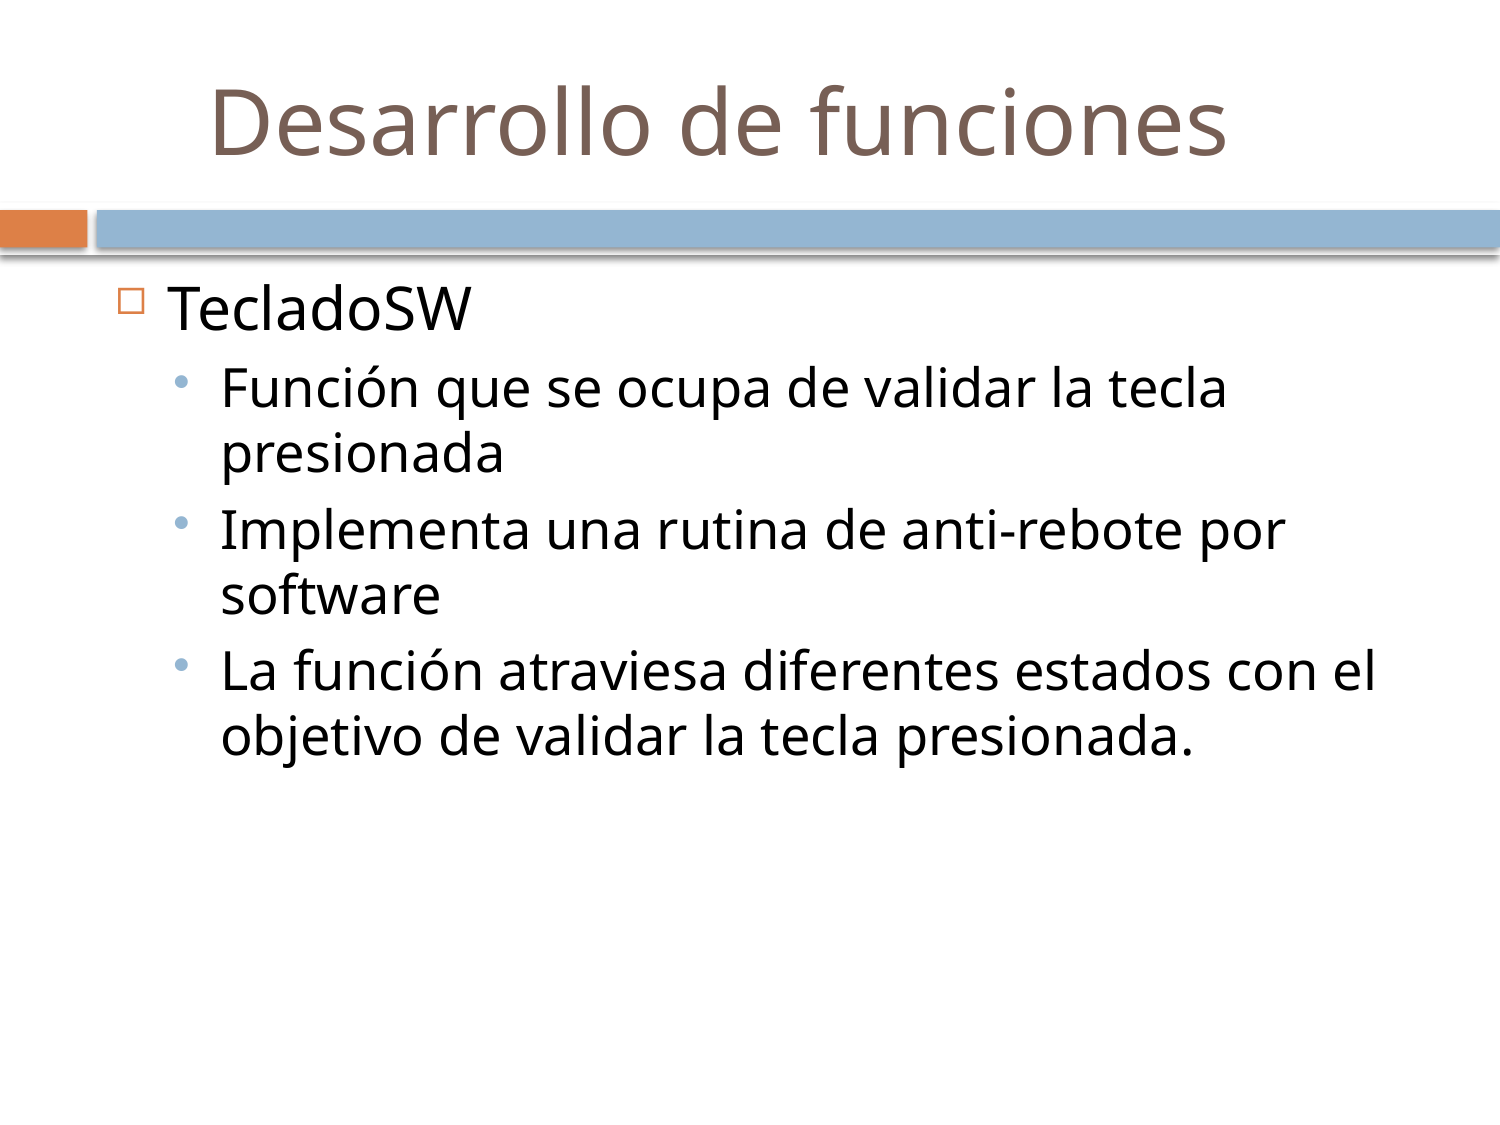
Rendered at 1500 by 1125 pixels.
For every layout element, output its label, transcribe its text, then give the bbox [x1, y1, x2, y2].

title Desarrollo de funciones [0, 37, 1438, 200]
list TecladoSW Función que se ocupa de validar la tecla presionada Implementa una rutina de anti-rebote por software La función atraviesa diferentes estados con el objetivo de validar la tecla presionada. [100, 262, 1438, 1000]
